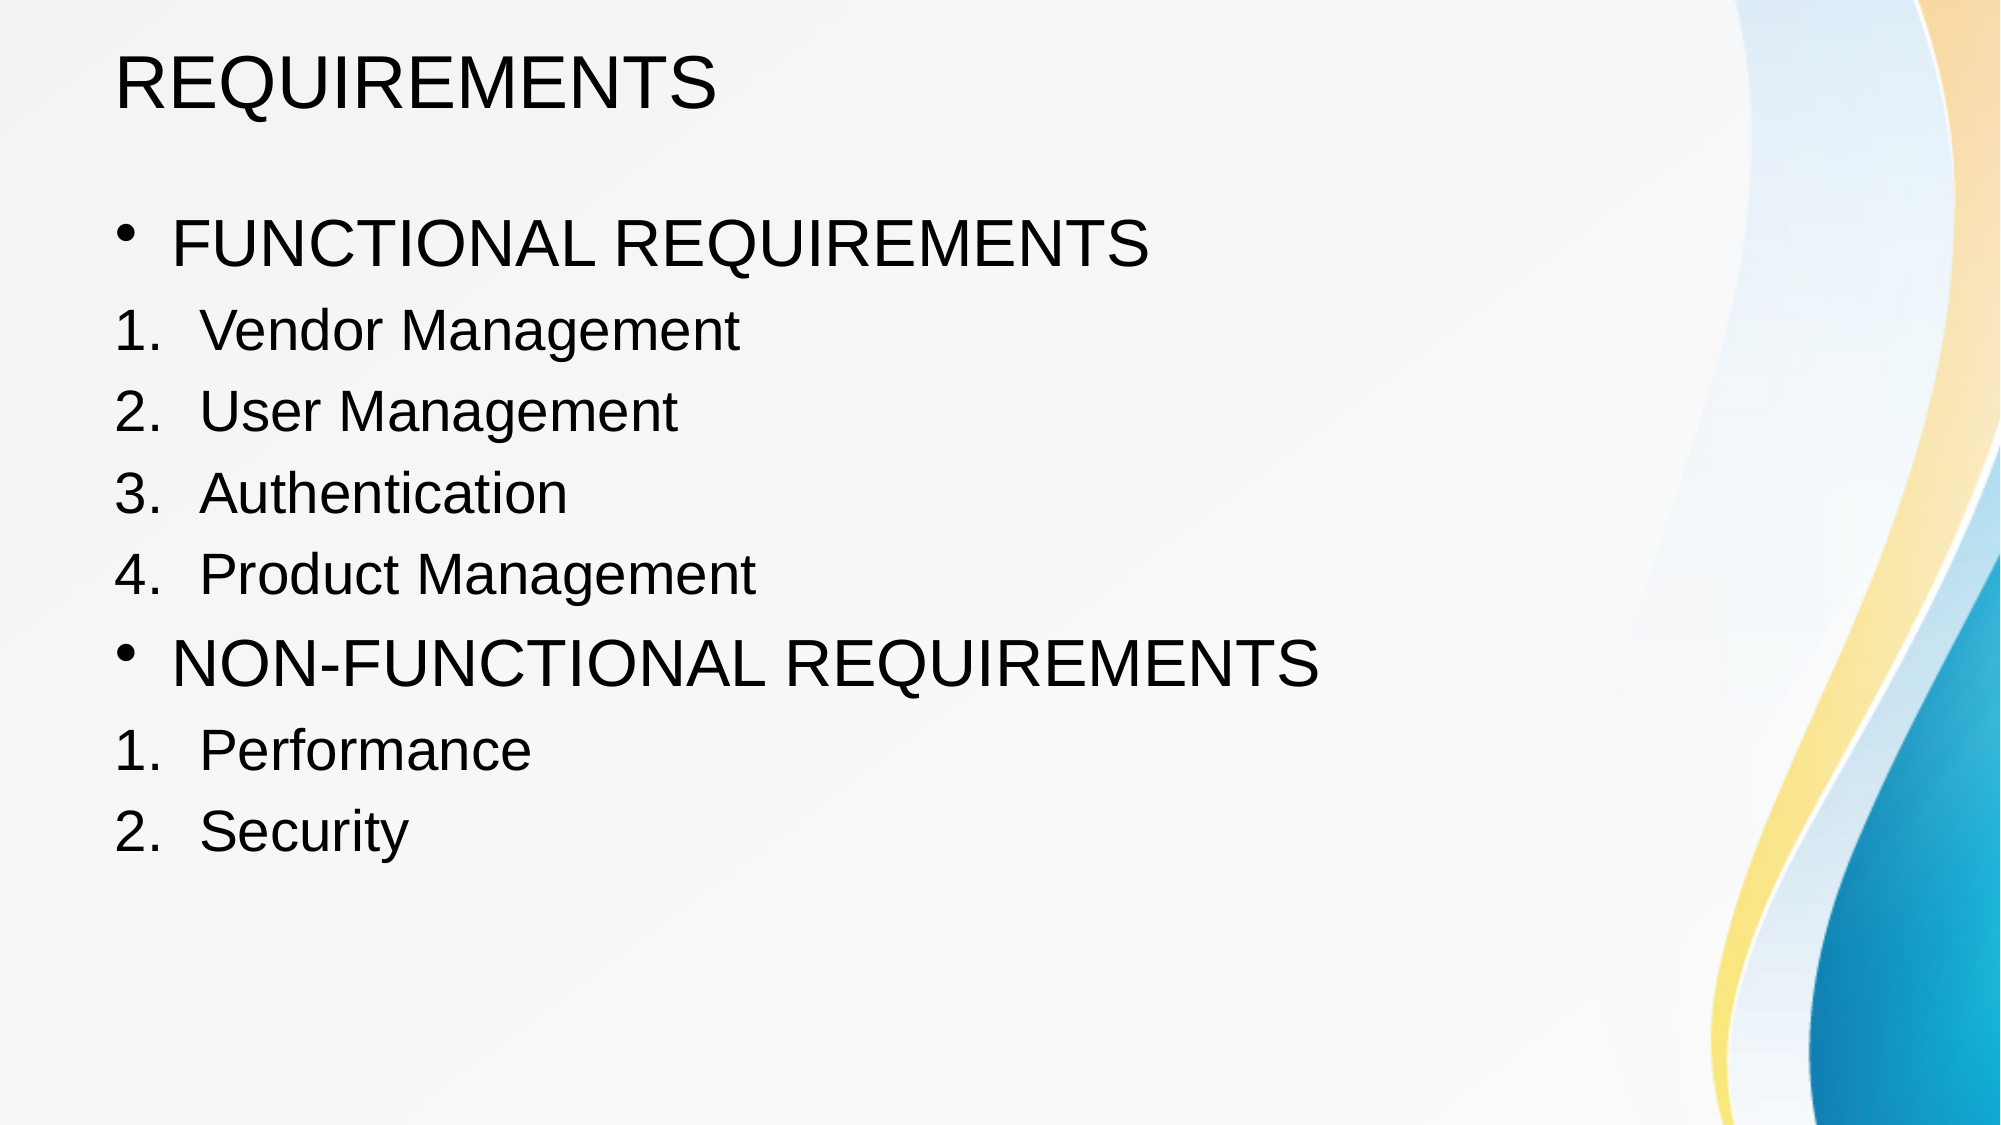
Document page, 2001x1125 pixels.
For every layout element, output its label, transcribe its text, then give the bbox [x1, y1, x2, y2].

title REQUIREMENTS [99, 30, 1901, 127]
list FUNCTIONAL REQUIREMENTS Vendor Management User Management Authentication Product Management NON-FUNCTIONAL REQUIREMENTS Performance Security [99, 192, 1901, 1006]
picture [0, 0, 2001, 1125]
